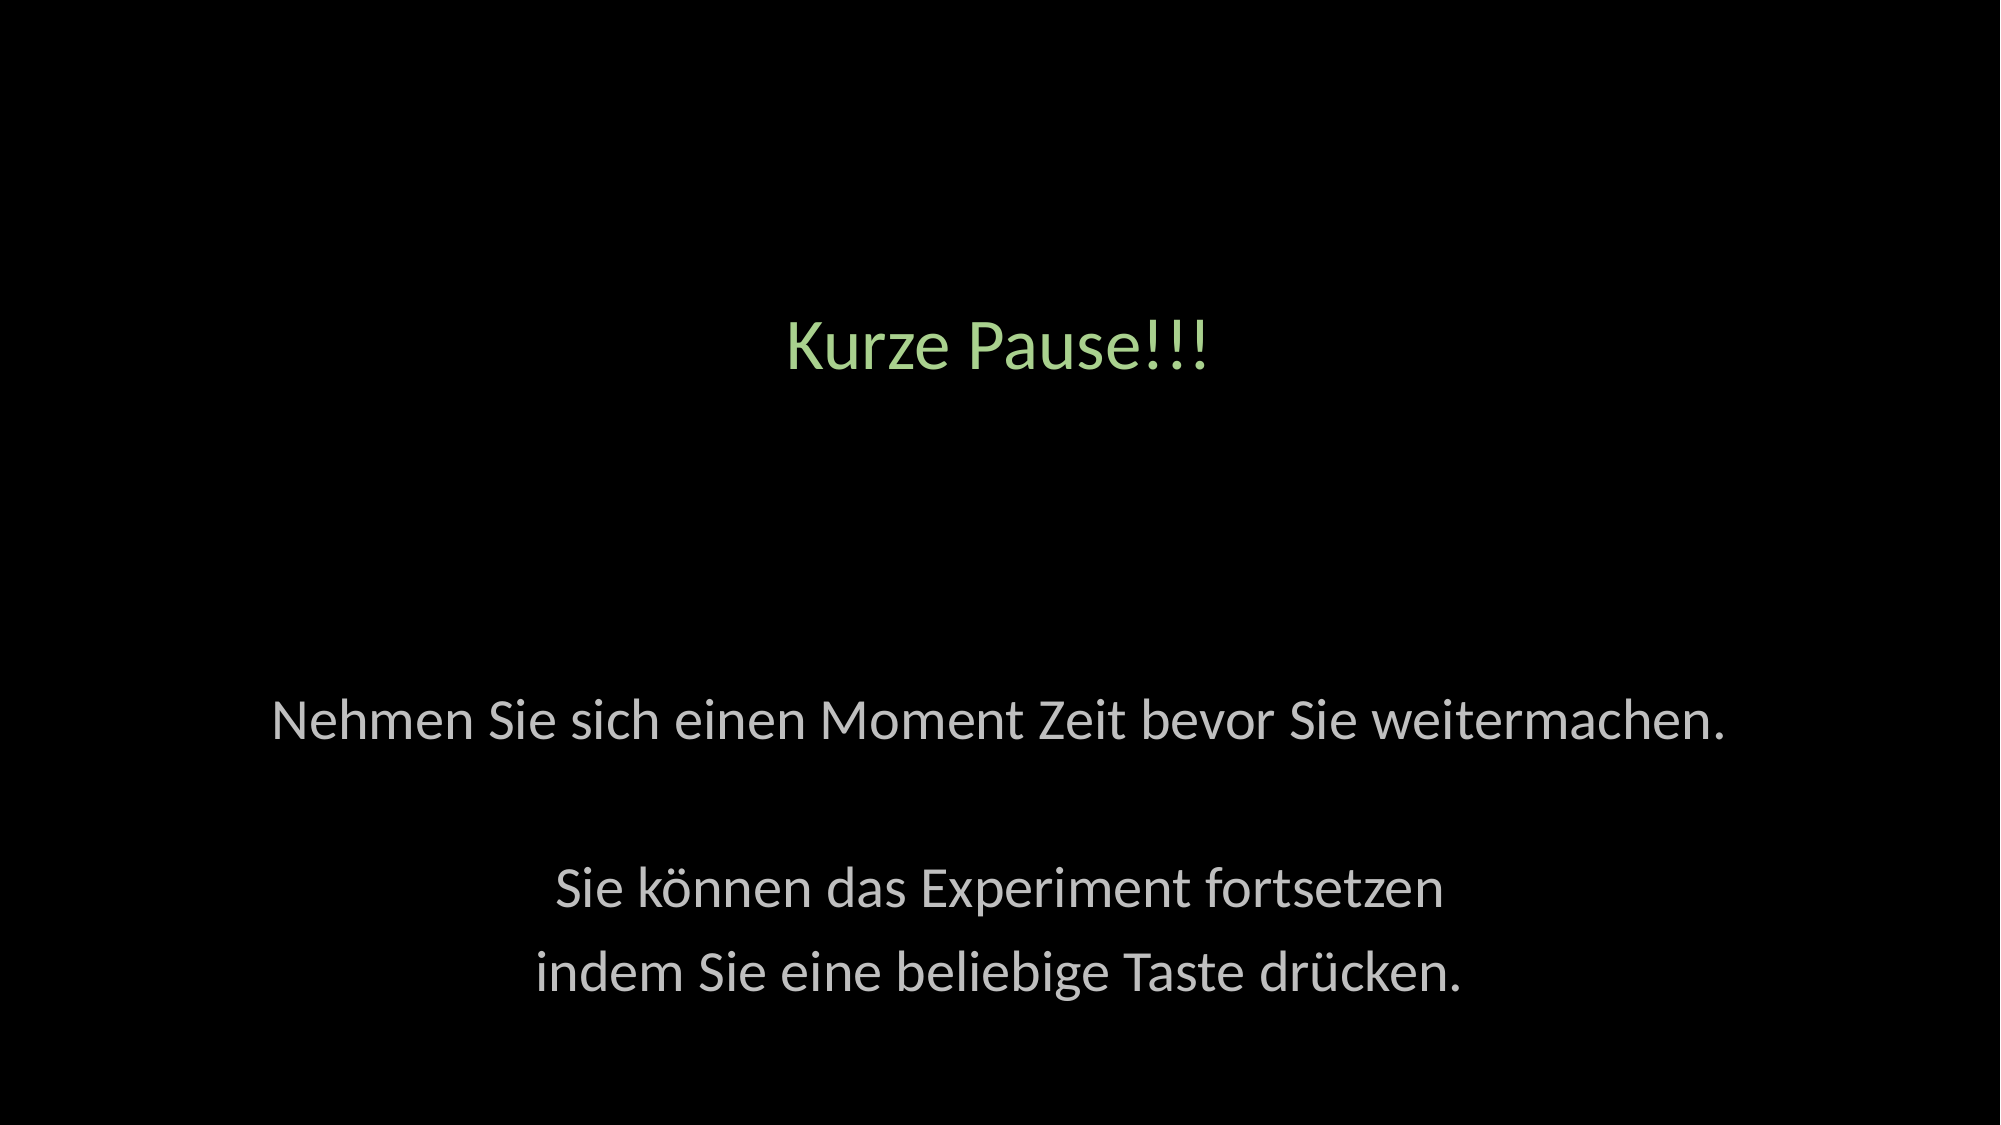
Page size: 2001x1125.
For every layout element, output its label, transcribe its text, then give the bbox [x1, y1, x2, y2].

list Kurze Pause!!! Nehmen Sie sich einen Moment Zeit bevor Sie weitermachen. Sie können das Experiment fortsetzen indem Sie eine beliebige Taste drücken. [137, 299, 1863, 1014]
